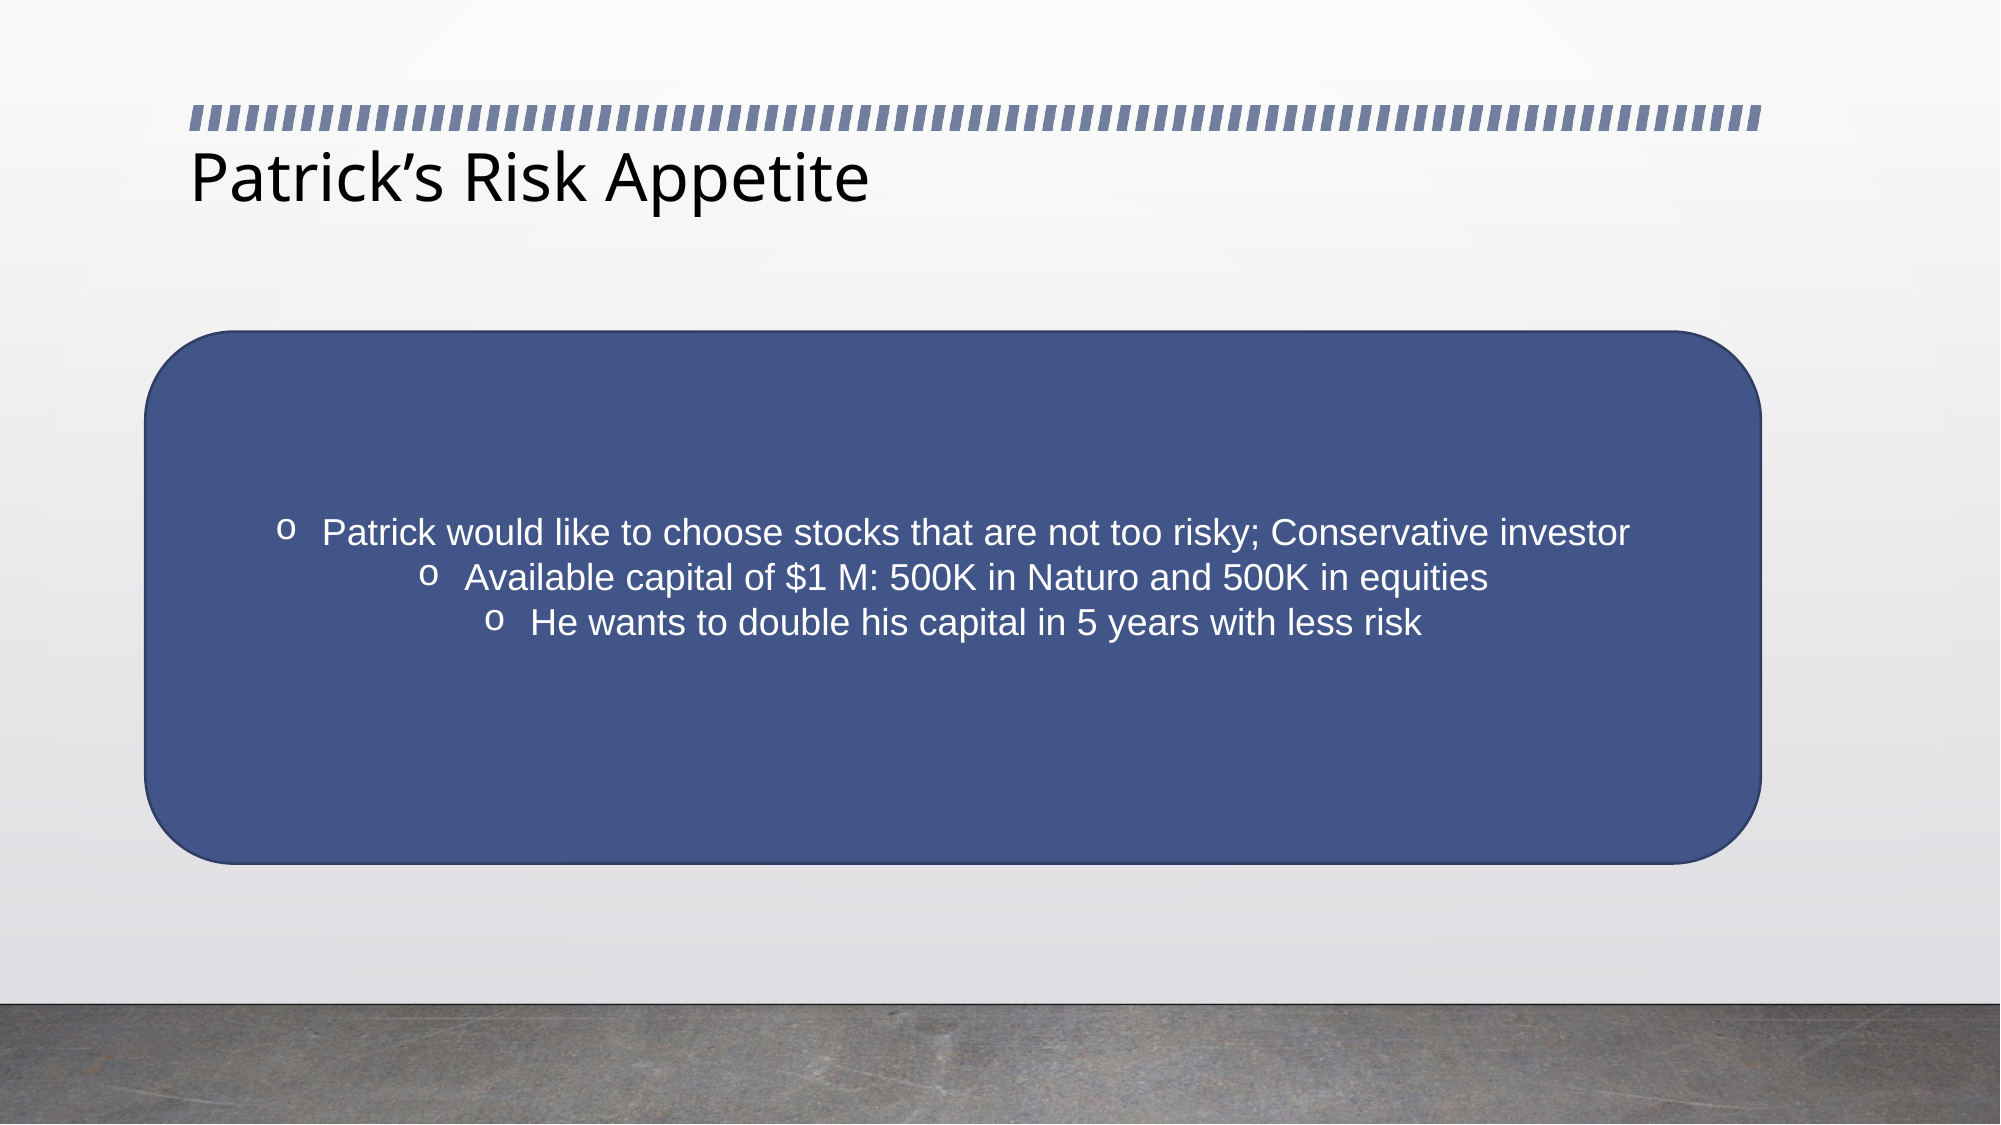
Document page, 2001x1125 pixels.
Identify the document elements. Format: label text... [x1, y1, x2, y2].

title Patrick’s Risk Appetite [174, 136, 1750, 309]
text_box Patrick would like to choose stocks that are not too risky; Conservative investor Available capital of $1 M: 500K in Naturo and 500K in equities He wants to double his capital in 5 years with less risk [143, 330, 1763, 865]
picture [0, 1004, 2000, 1124]
